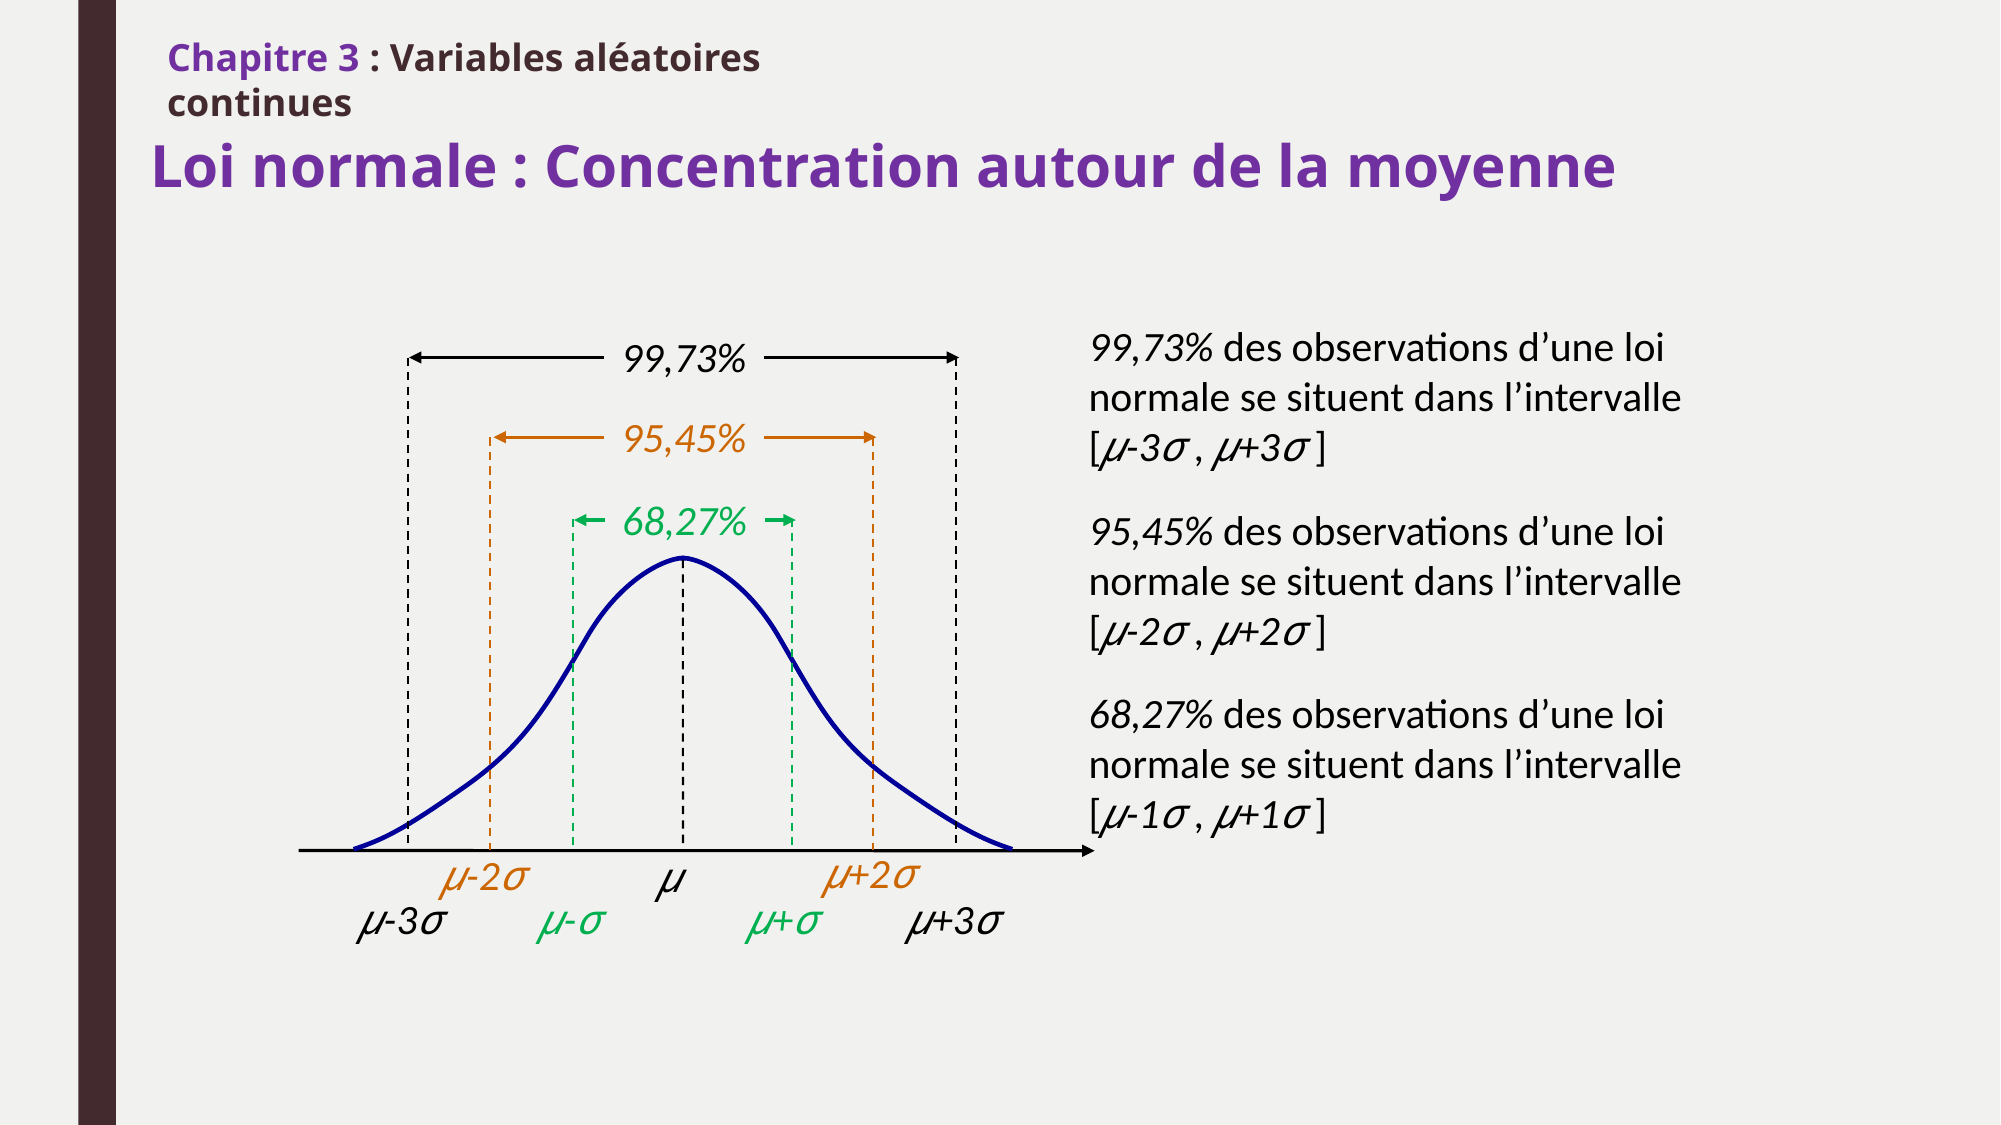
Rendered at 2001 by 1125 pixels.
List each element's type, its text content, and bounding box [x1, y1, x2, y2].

title Loi normale : Concentration autour de la moyenne [150, 129, 1837, 318]
text_box Chapitre 3 : Variables aléatoires continues [150, 26, 858, 129]
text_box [298, 312, 1702, 939]
